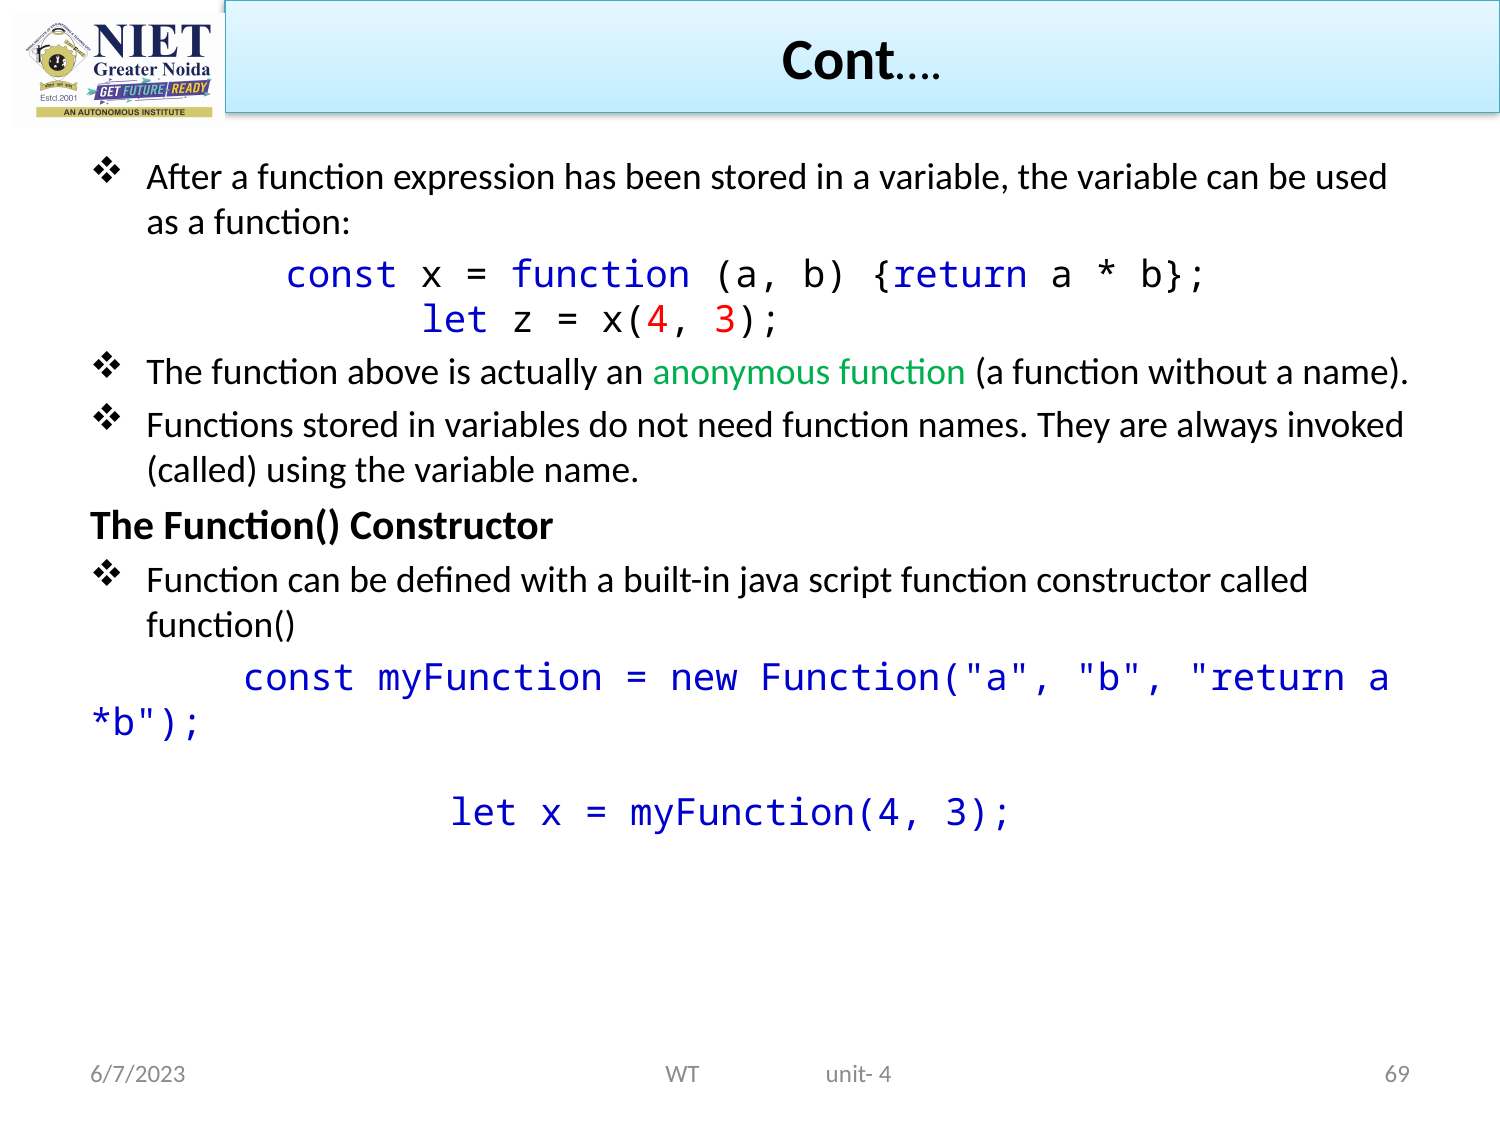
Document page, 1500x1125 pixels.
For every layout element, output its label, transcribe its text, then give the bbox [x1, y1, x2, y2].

footer WT unit- 4 [412, 1042, 1074, 1103]
list After a function expression has been stored in a variable, the variable can be used as a function: const x = function (a, b) {return a * b}; let z = x(4, 3); The function above is actually an anonymous function (a function without a name). Functions stored in variables do not need function names. They are always invoked (called) using the variable name. The Function() Constructor Function can be defined with a built-in java script function constructor called function() const myFunction = new Function("a", "b", "return a *b"); let x = myFunction(4, 3); [75, 144, 1438, 988]
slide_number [75, 1042, 412, 1103]
picture [13, 13, 226, 127]
slide_number 69 [1074, 1042, 1425, 1103]
text_box Cont…. [224, 0, 1500, 113]
